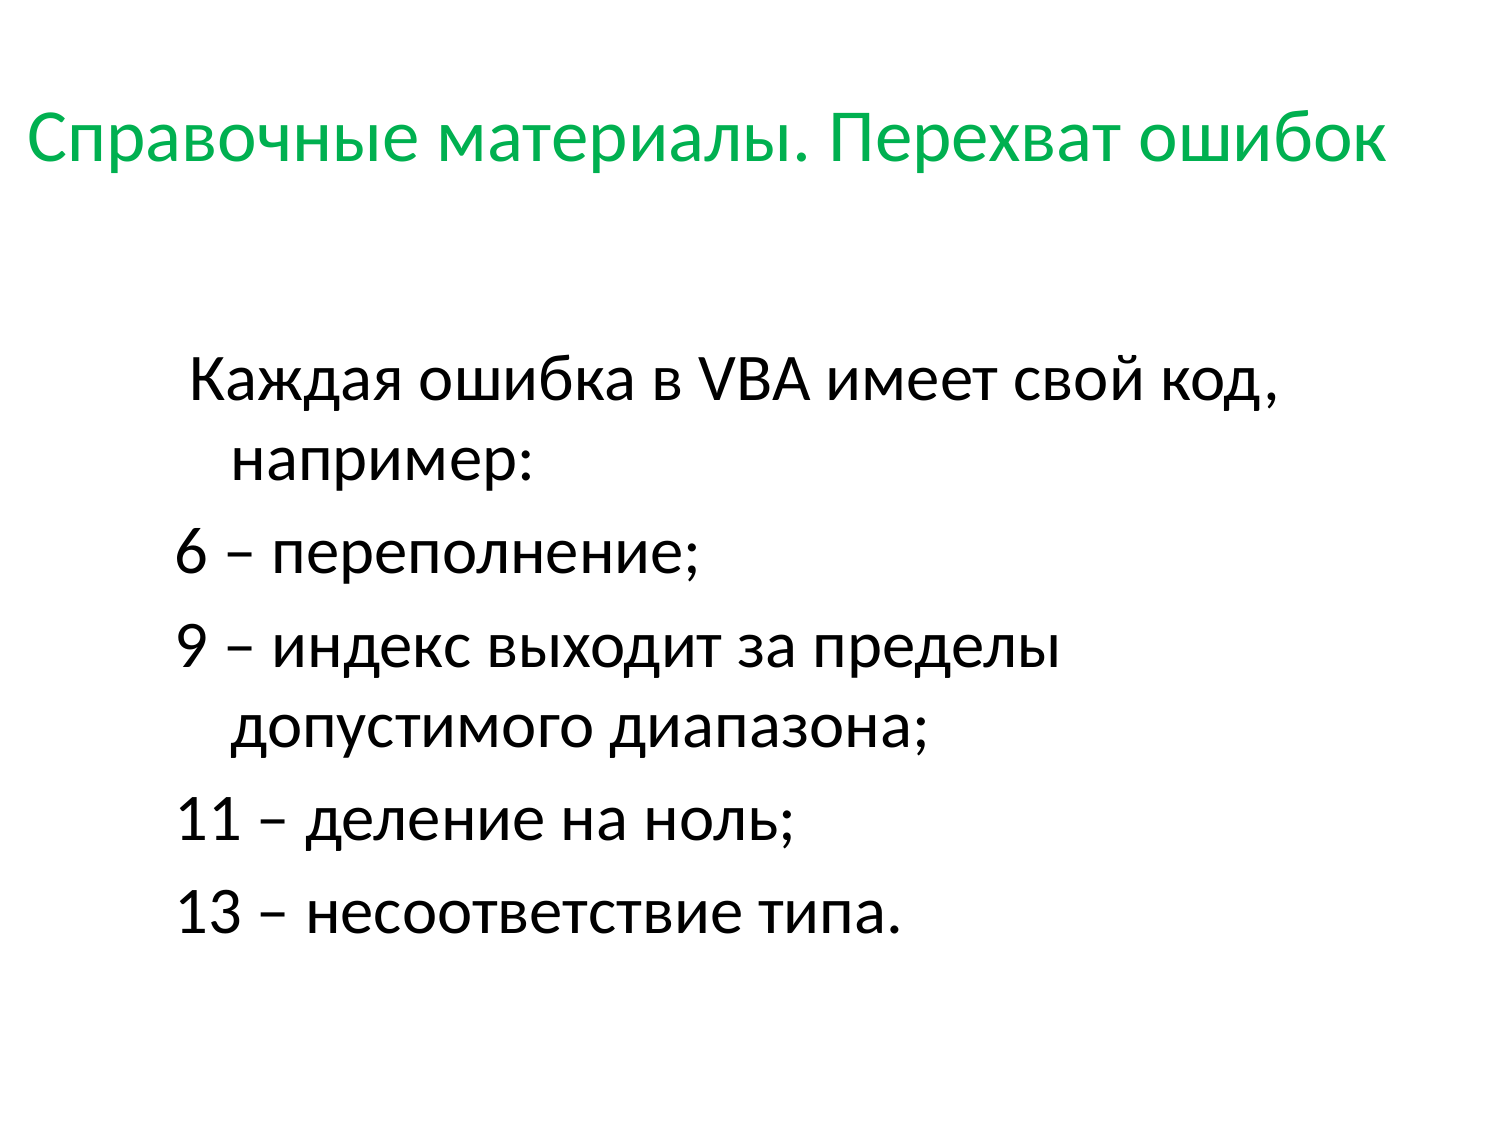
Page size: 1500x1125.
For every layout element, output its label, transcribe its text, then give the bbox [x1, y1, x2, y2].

title Справочные материалы. Перехват ошибок [0, 15, 1417, 248]
list Каждая ошибка в VBA имеет свой код, например: 6 – переполнение; 9 – индекс выходит за пределы допустимого диапазона; 11 – деление на ноль; 13 – несоответствие типа. [159, 326, 1417, 1002]
